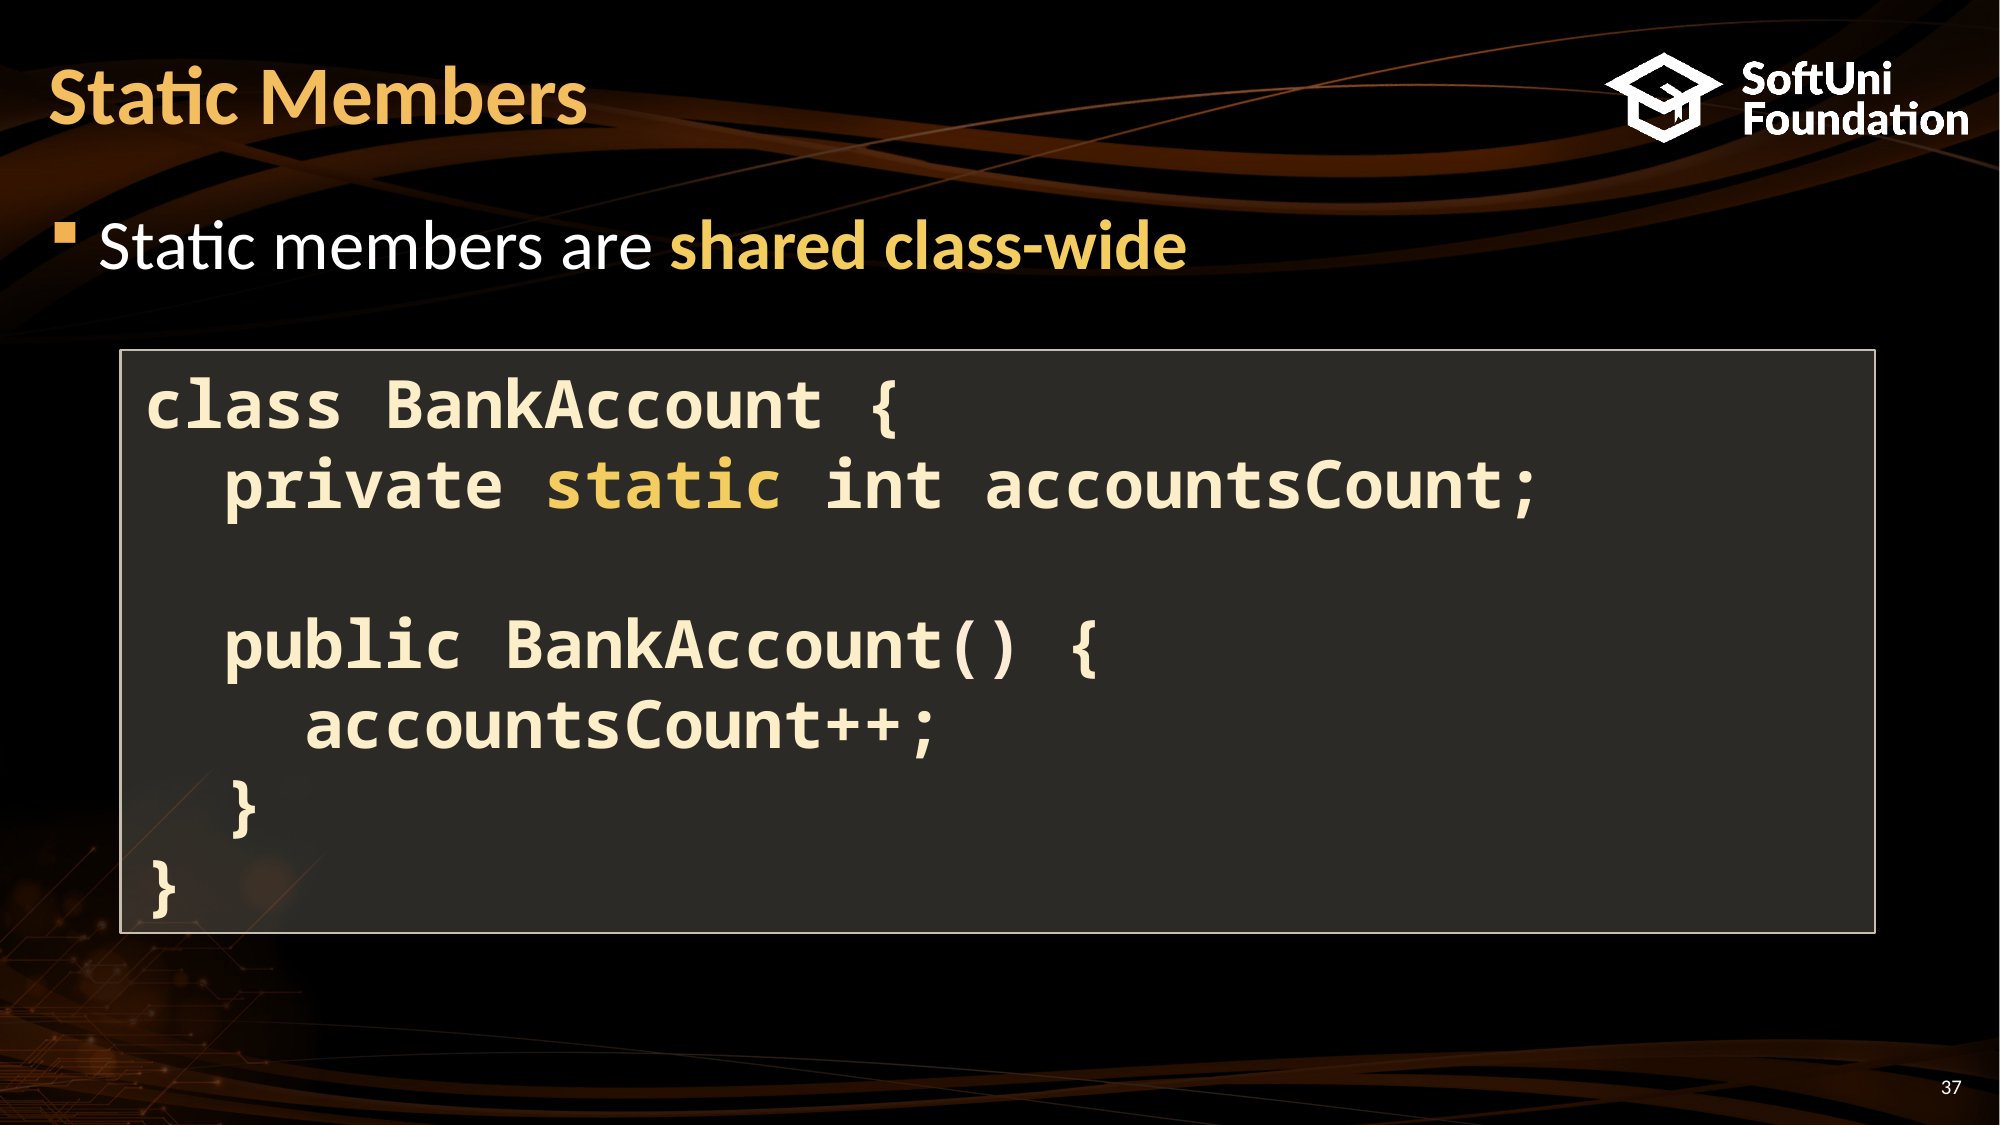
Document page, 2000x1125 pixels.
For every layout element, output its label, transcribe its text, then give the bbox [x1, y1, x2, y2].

list Static members are shared class-wide [31, 188, 1968, 1103]
picture [0, 0, 2000, 1125]
title Static Members [30, 6, 1602, 189]
text_box class BankAccount { private static int accountsCount; public BankAccount() { accountsCount++; } } [120, 349, 1875, 934]
